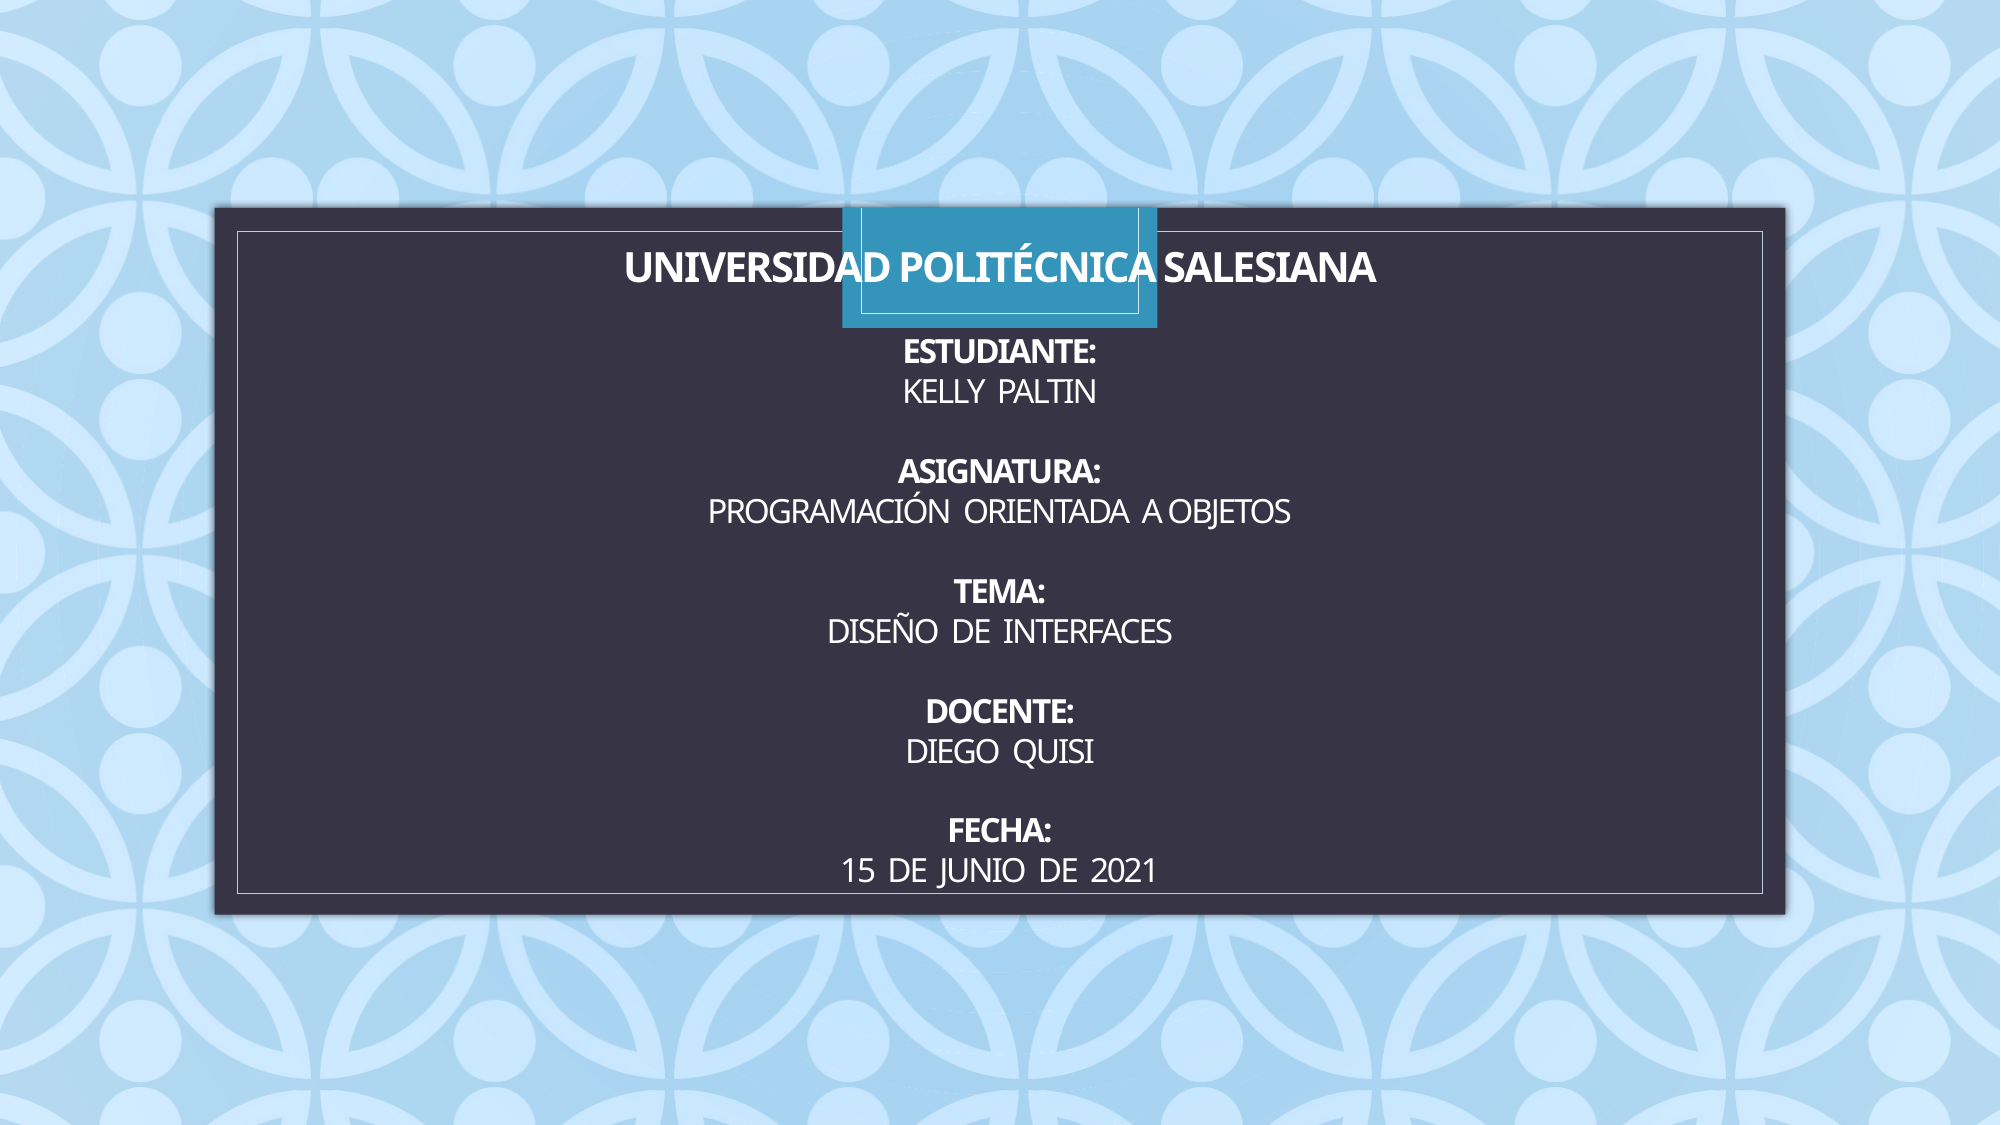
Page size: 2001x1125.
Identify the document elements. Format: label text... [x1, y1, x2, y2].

title universidad Politécnica salesiana Estudiante: Kelly Paltin asignatura: programación orientada a objetos tema: diseño de interfaces docente: diego quisi fecha: 15 de junio de 2021 [256, 464, 1744, 746]
